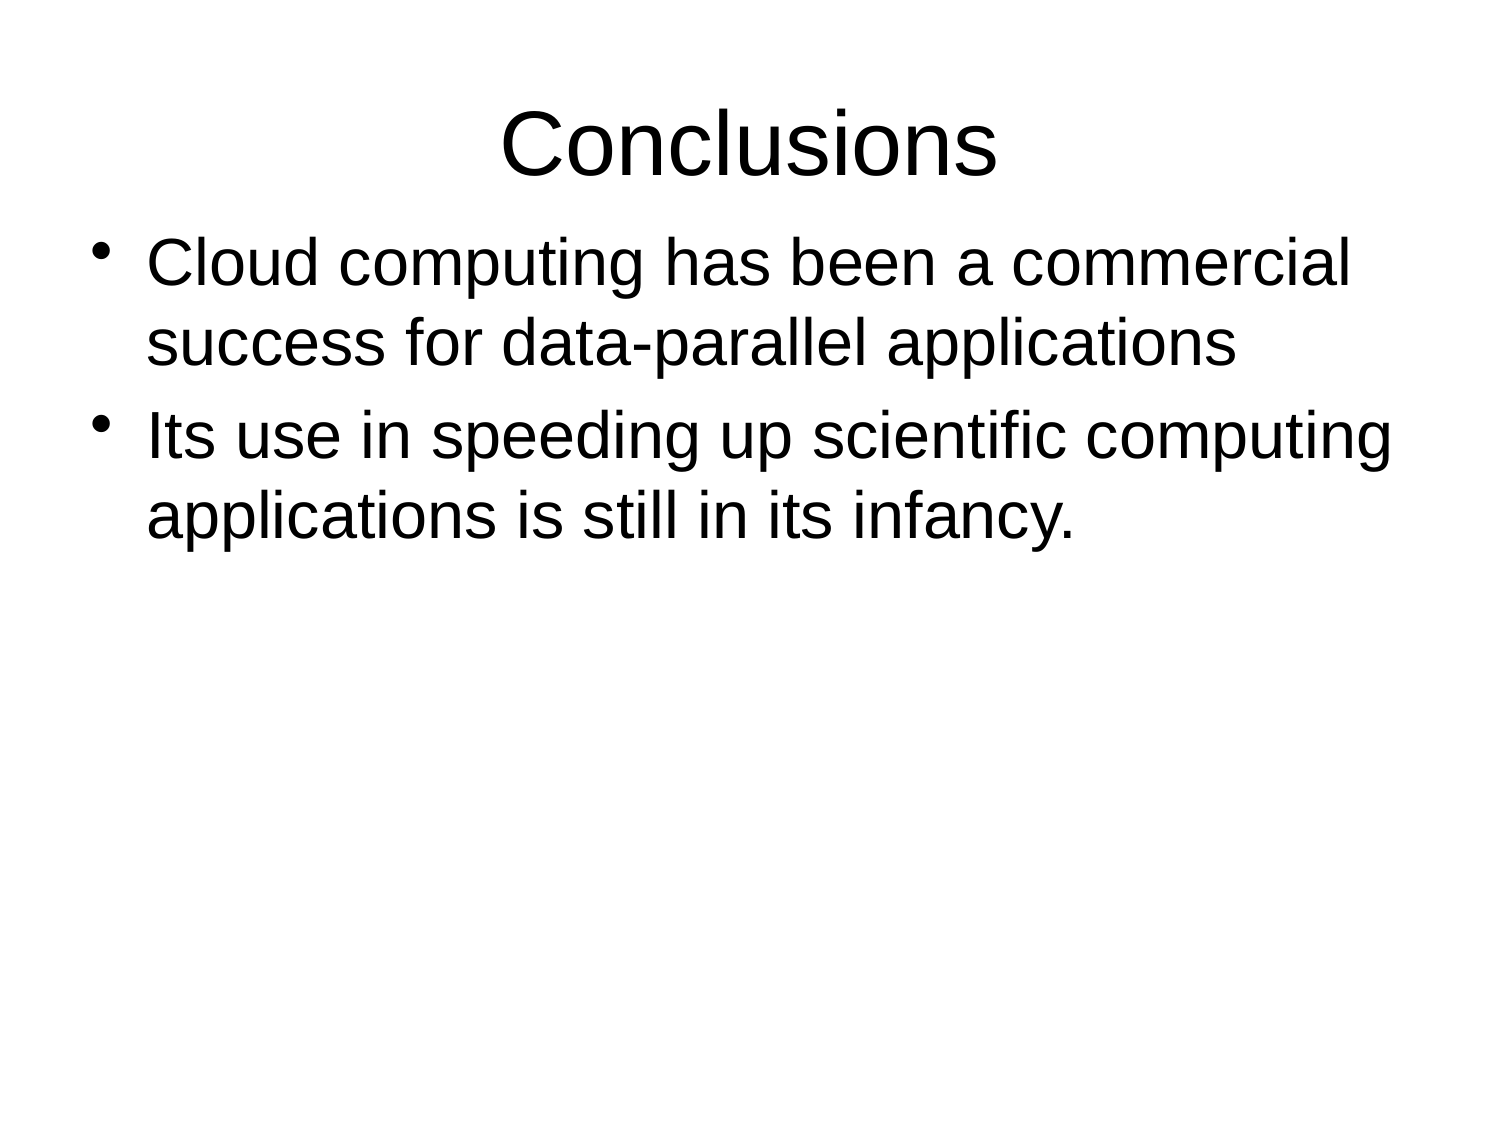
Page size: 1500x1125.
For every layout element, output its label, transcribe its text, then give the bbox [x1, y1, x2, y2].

title Conclusions [75, 45, 1425, 210]
list Cloud computing has been a commercial success for data-parallel applications Its use in speeding up scientific computing applications is still in its infancy. [75, 210, 1425, 1005]
